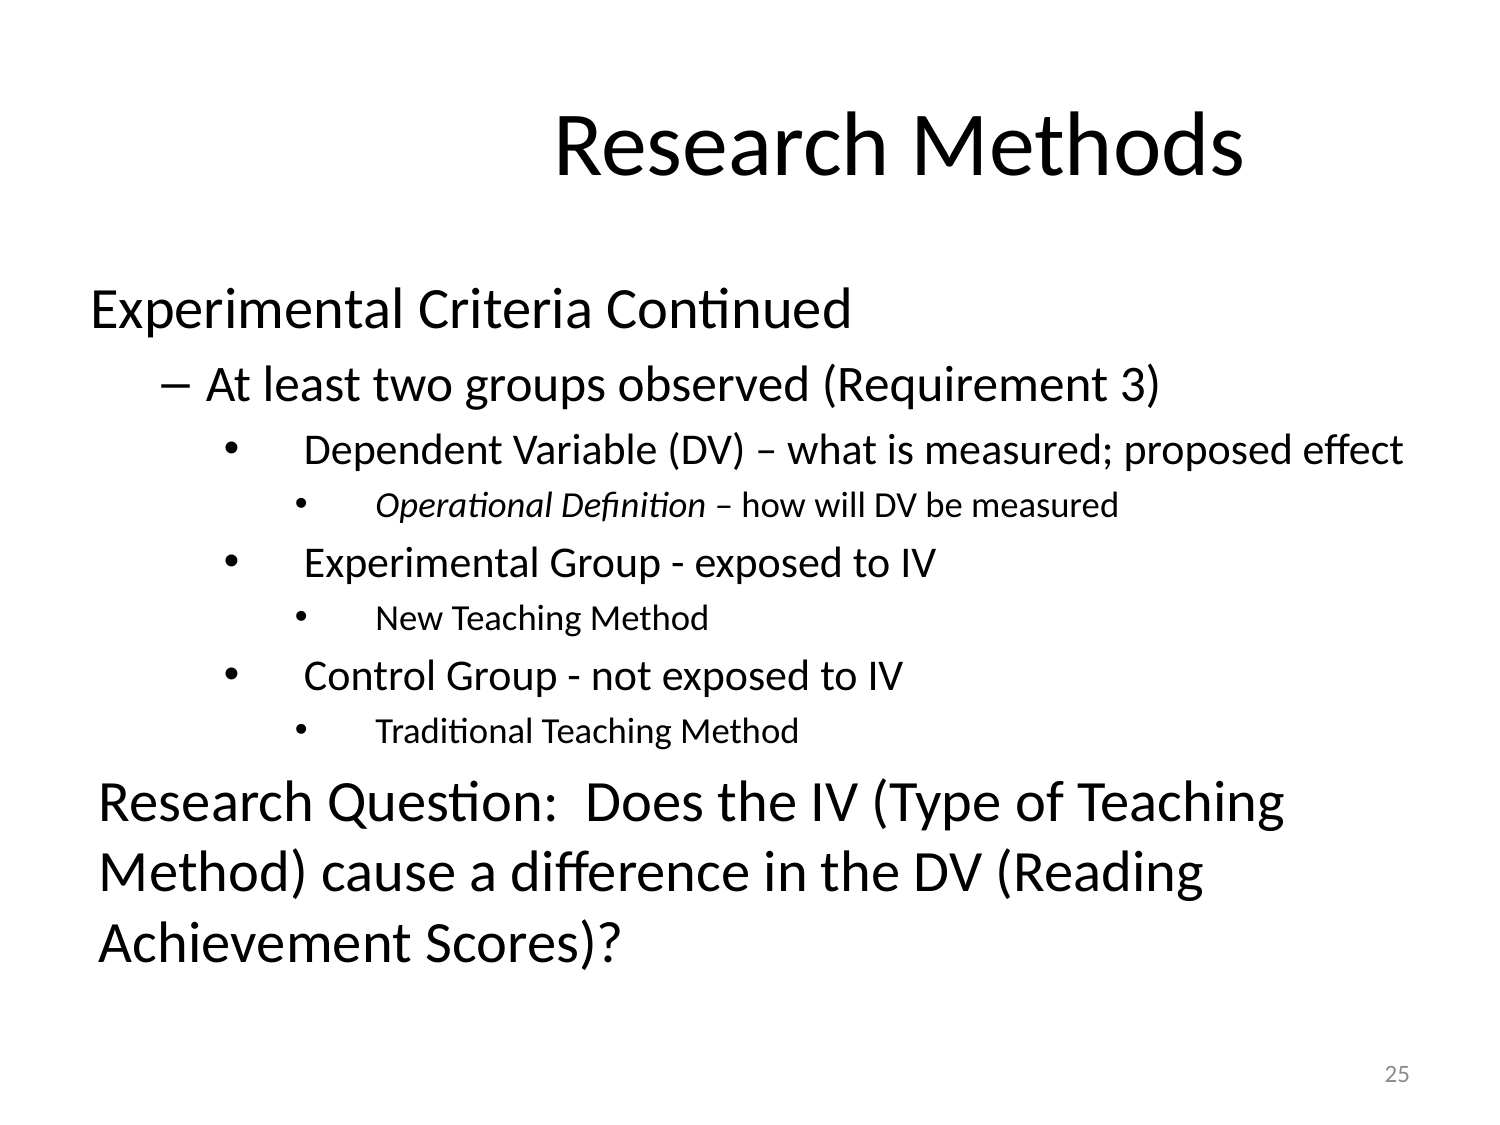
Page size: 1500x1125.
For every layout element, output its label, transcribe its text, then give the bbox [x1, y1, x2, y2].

title Research Methods [75, 45, 1425, 233]
list Experimental Criteria Continued At least two groups observed (Requirement 3) Dependent Variable (DV) – what is measured; proposed effect Operational Definition – how will DV be measured Experimental Group - exposed to IV New Teaching Method Control Group - not exposed to IV Traditional Teaching Method Research Question: Does the IV (Type of Teaching Method) cause a difference in the DV (Reading Achievement Scores)? [75, 262, 1425, 1005]
slide_number 25 [1074, 1042, 1425, 1103]
